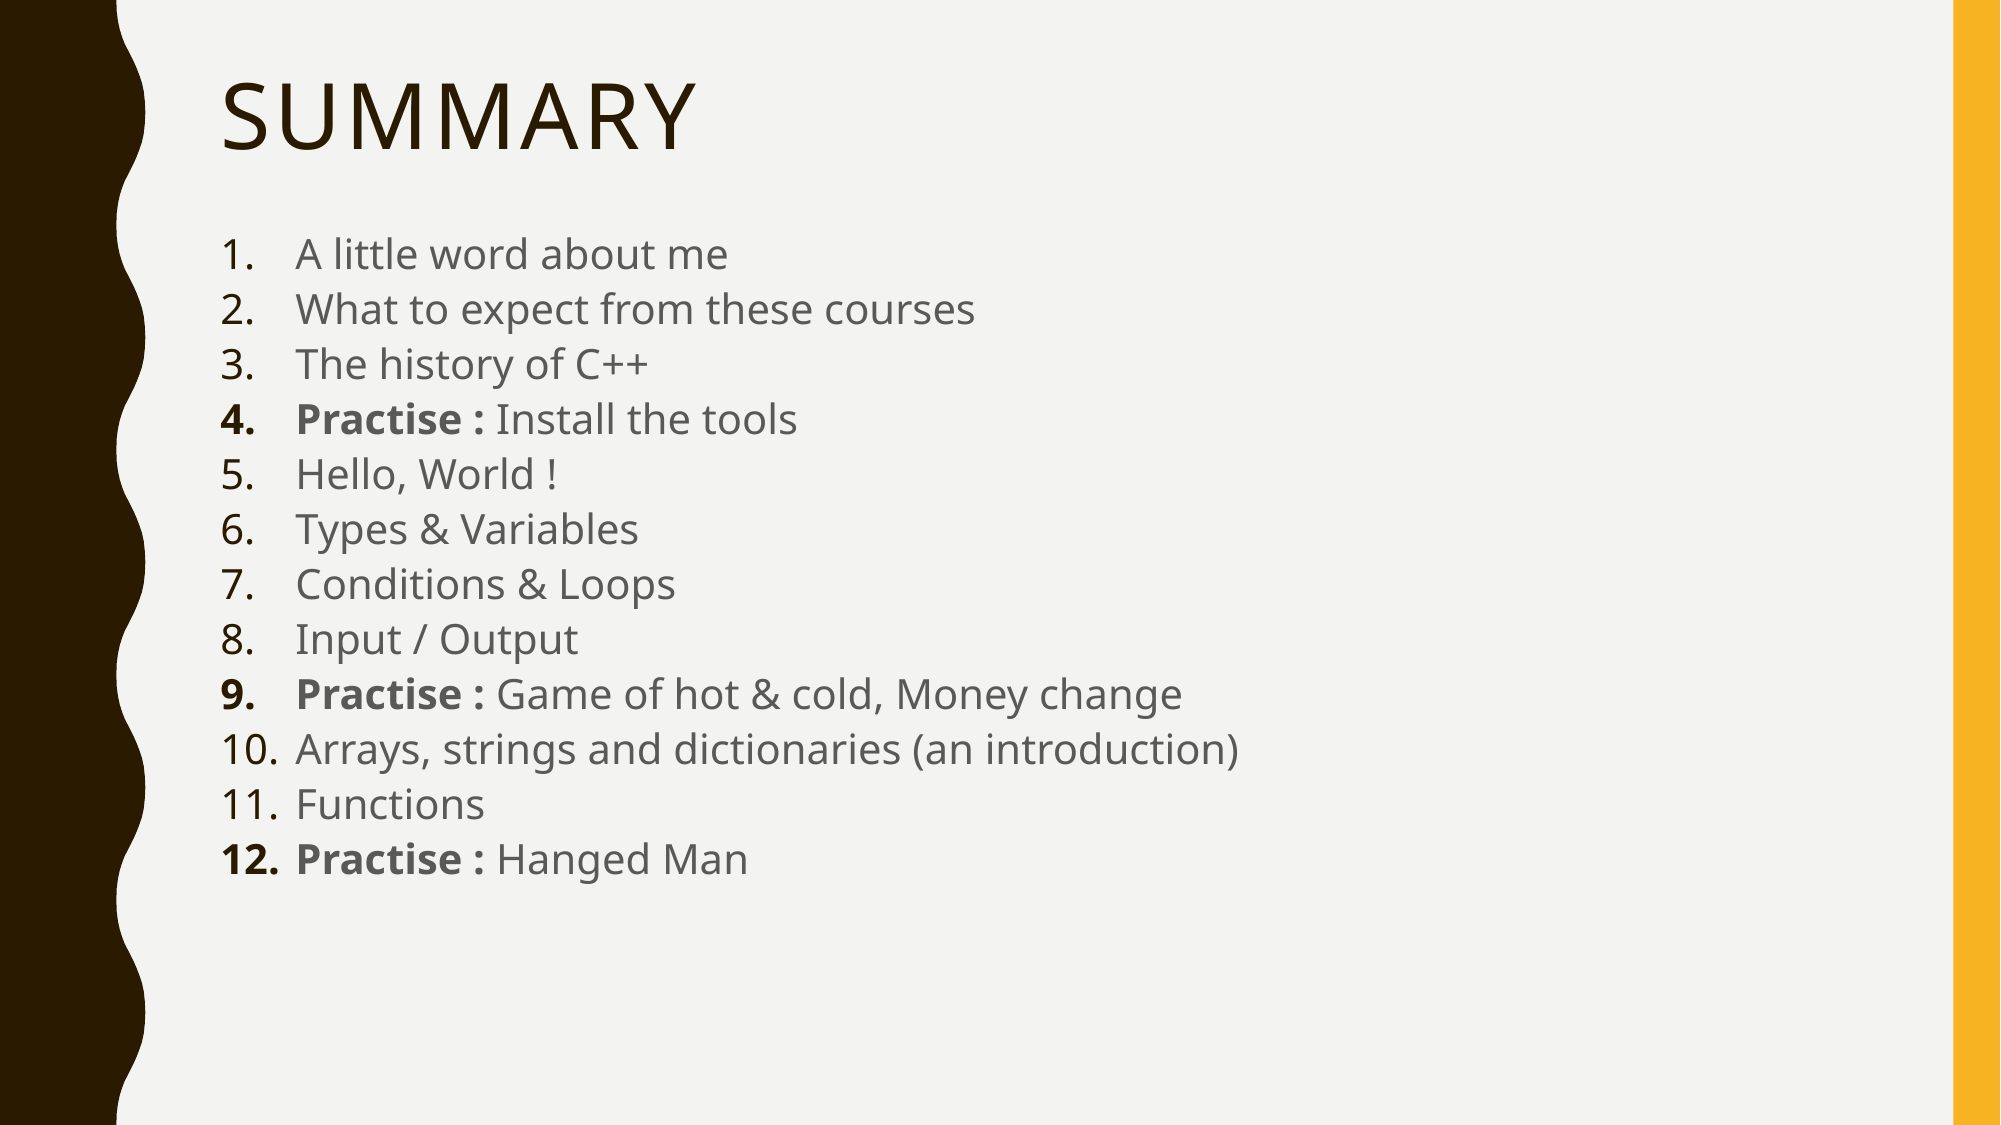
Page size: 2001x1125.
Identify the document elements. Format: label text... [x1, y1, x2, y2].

list A little word about me What to expect from these courses The history of C++ Practise : Install the tools Hello, World ! Types & Variables Conditions & Loops Input / Output Practise : Game of hot & cold, Money change Arrays, strings and dictionaries (an introduction) Functions Practise : Hanged Man [205, 215, 1875, 910]
title SUMMARY [205, 62, 1875, 215]
